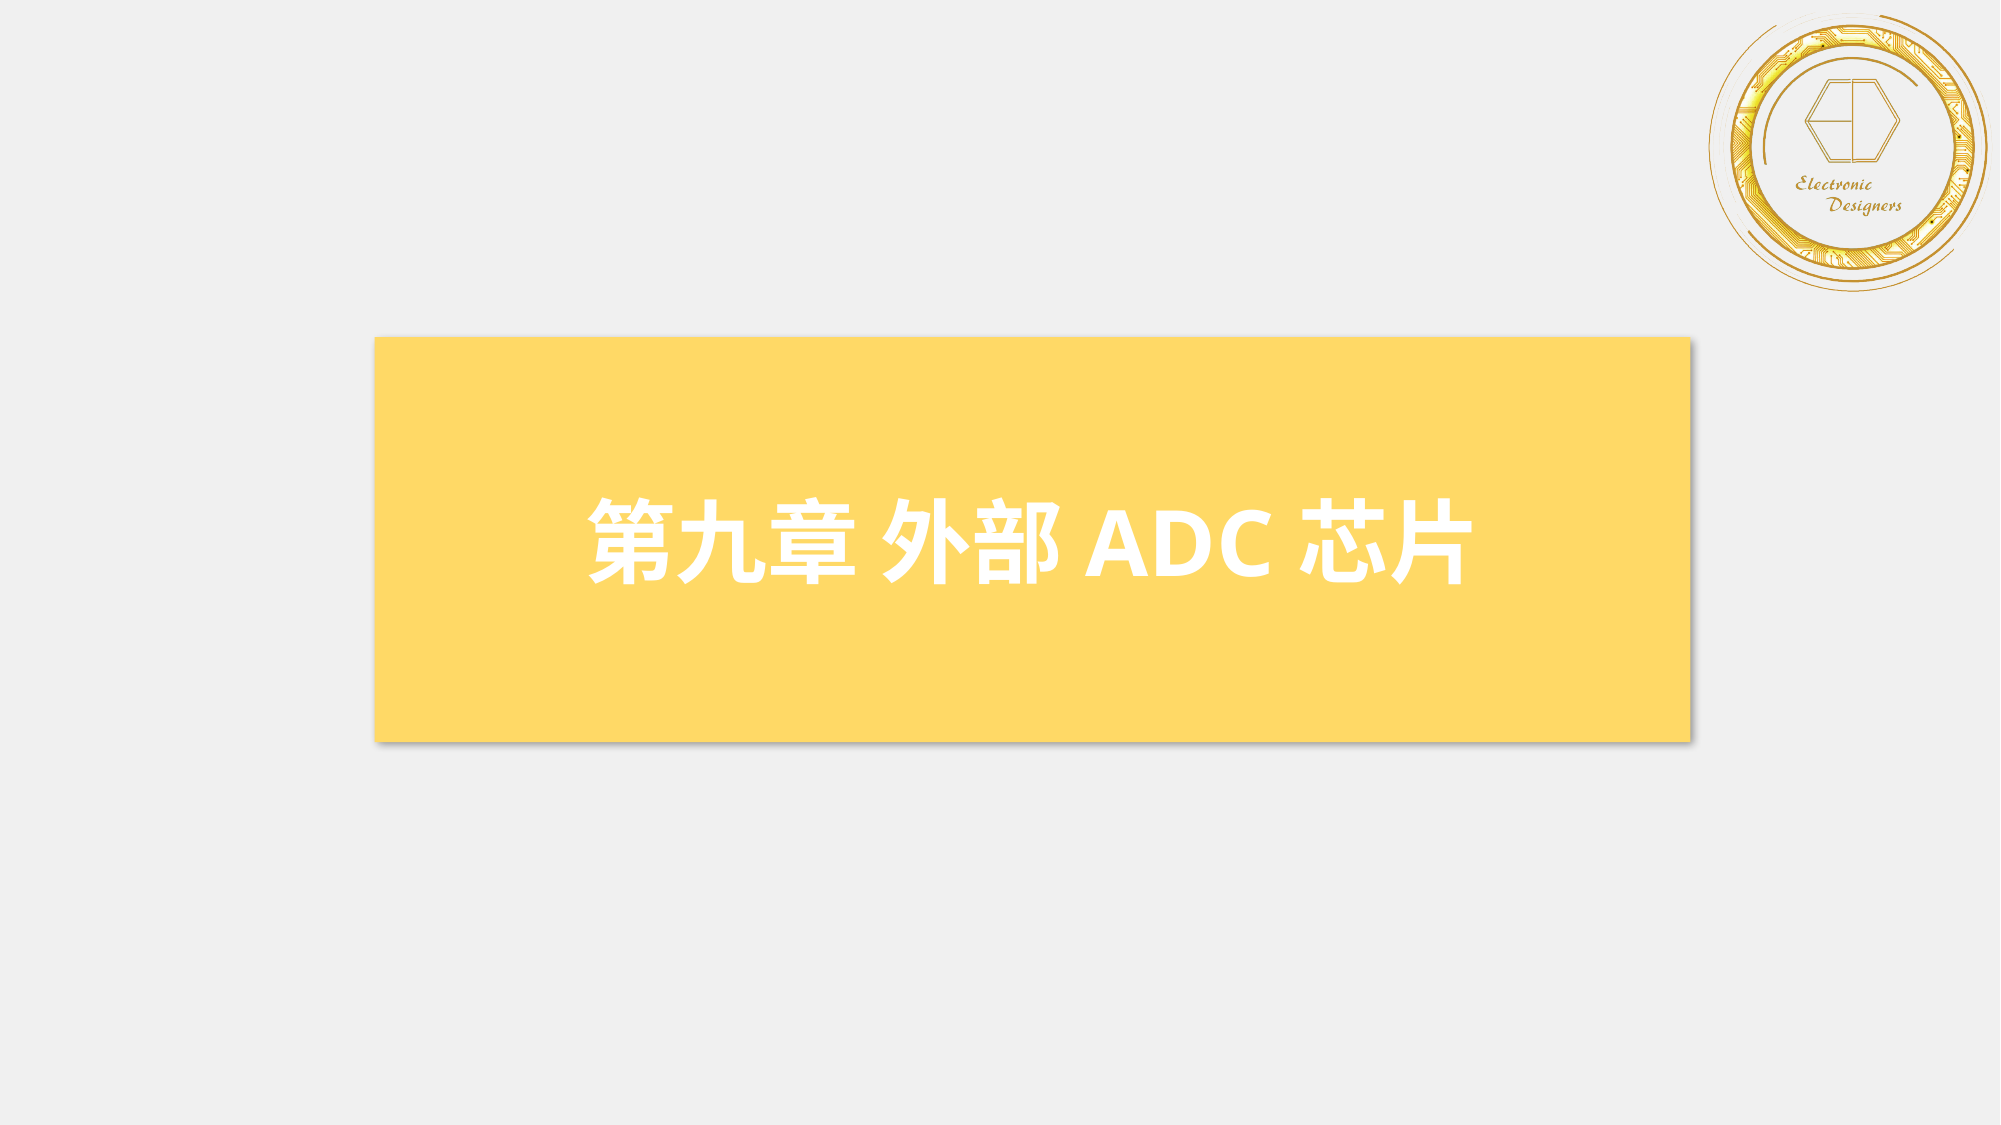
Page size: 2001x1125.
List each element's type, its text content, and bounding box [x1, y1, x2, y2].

text_box 第九章 外部ADC芯片 [374, 336, 1691, 743]
picture [1705, 0, 2000, 295]
